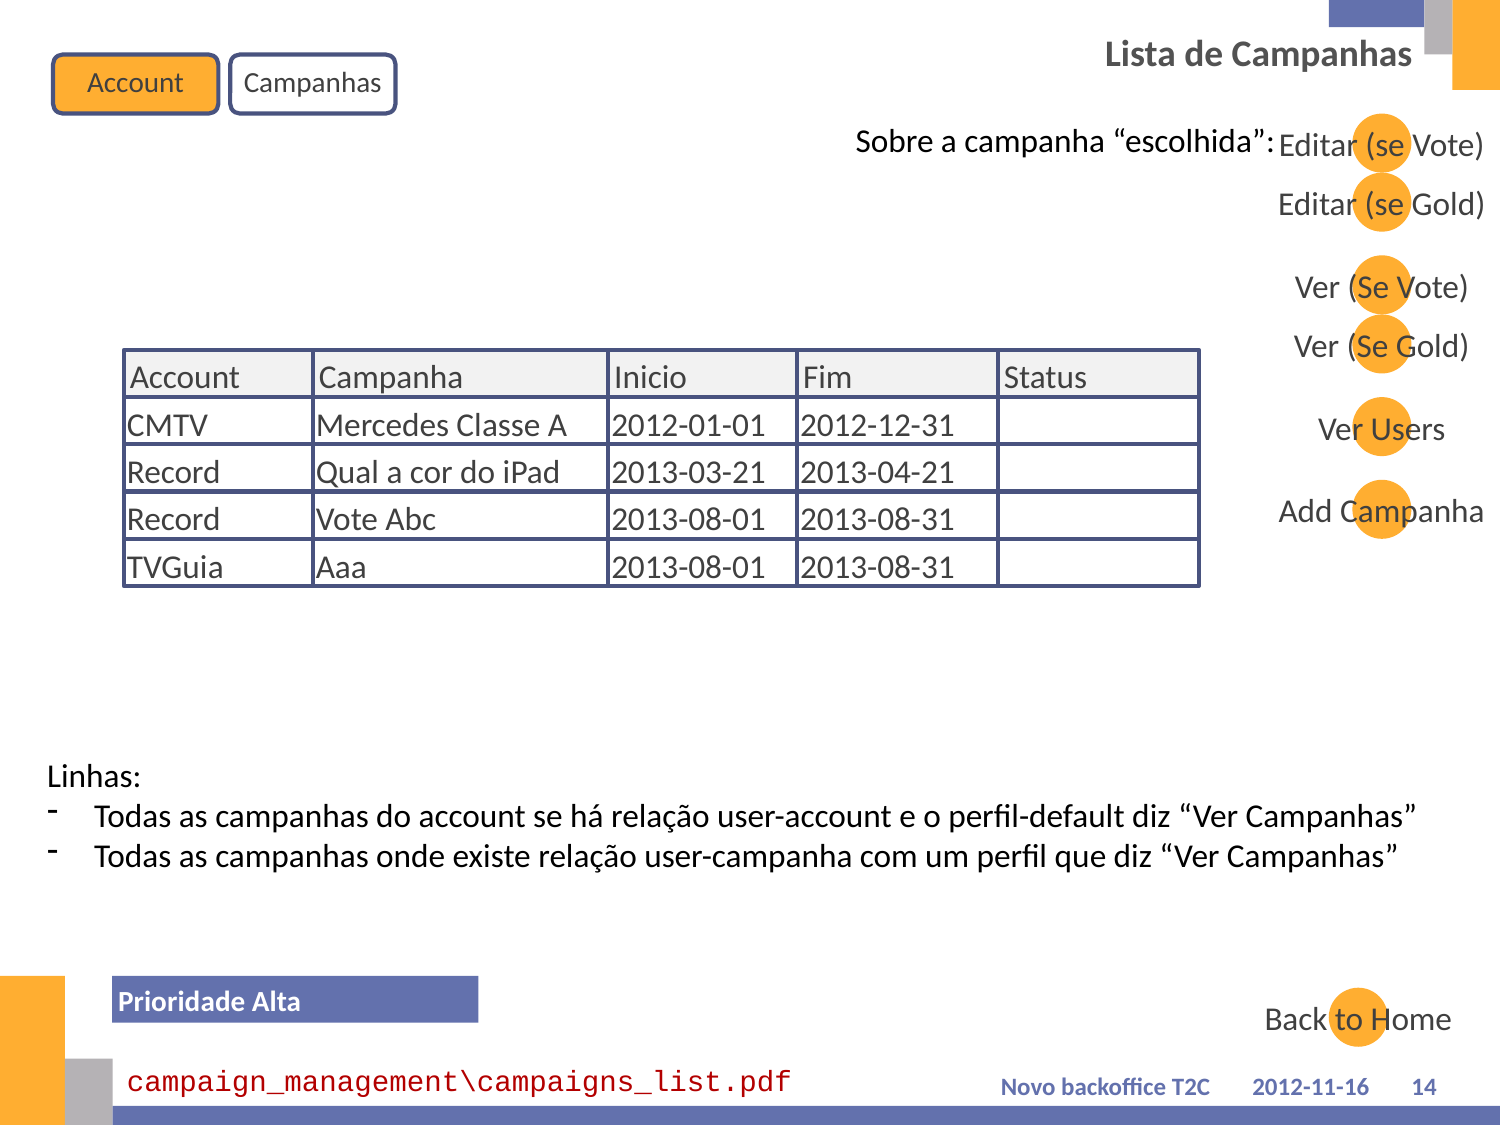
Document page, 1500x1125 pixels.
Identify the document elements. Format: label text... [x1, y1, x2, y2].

text_box Ver (Se Gold) [1350, 312, 1414, 376]
text_box Fim [795, 348, 996, 395]
text_box [1157, 537, 1201, 588]
text_box Vote Abc [315, 489, 606, 537]
text_box Sobre a campanha “escolhida”: [797, 113, 1282, 166]
text_box 2012-01-01 [606, 395, 795, 442]
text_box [1080, 514, 1153, 591]
text_box 2013-08-31 [795, 537, 996, 588]
text_box CMTV [122, 395, 315, 442]
text_box Mercedes Classe A [315, 395, 606, 442]
text_box Aaa [315, 537, 606, 588]
text_box [996, 489, 1088, 537]
text_box campaign_management\campaigns_list.pdf [112, 1055, 939, 1105]
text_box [1092, 432, 1165, 508]
text_box 2013-08-01 [606, 489, 795, 537]
text_box [996, 395, 1201, 442]
text_box [996, 537, 1075, 588]
text_box Prioridade Alta [112, 975, 479, 1023]
text_box 2013-08-01 [606, 537, 795, 588]
text_box Ver (Se Vote) [1350, 253, 1414, 314]
text_box Campanha [315, 348, 606, 395]
text_box Ver Users [1350, 394, 1414, 459]
text_box [1157, 489, 1201, 537]
text_box 2012-12-31 [795, 395, 996, 442]
text_box [996, 442, 1087, 489]
text_box Campanhas [228, 52, 398, 116]
text_box [1169, 442, 1201, 489]
text_box 2013-04-21 [795, 442, 996, 489]
text_box 2013-08-31 [795, 489, 996, 537]
text_box Back to Home [1326, 985, 1390, 1049]
text_box Account [122, 348, 315, 396]
footer Novo backoffice T2C [939, 1058, 1223, 1101]
text_box Status [996, 348, 1201, 395]
text_box Editar (se Vote) [1350, 111, 1414, 172]
text_box TVGuia [122, 537, 315, 588]
text_box Inicio [606, 348, 795, 395]
slide_number 14 [1399, 1058, 1459, 1101]
title Lista de Campanhas [716, 22, 1428, 82]
text_box 2013-03-21 [606, 442, 795, 489]
text_box Record [122, 489, 315, 537]
text_box Editar (se Gold) [1350, 170, 1414, 234]
text_box Record [122, 442, 315, 489]
text_box Linhas: Todas as campanhas do account se há relação user-account e o perfil-default diz “Ver Campanhas” Todas as campanhas onde existe relação user-campanha com um perfil que diz “Ver Campanhas” [41, 748, 1447, 880]
text_box Account [50, 52, 221, 116]
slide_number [1234, 1058, 1388, 1101]
text_box Add Campanha [1350, 477, 1414, 541]
text_box Qual a cor do iPad [315, 442, 606, 489]
